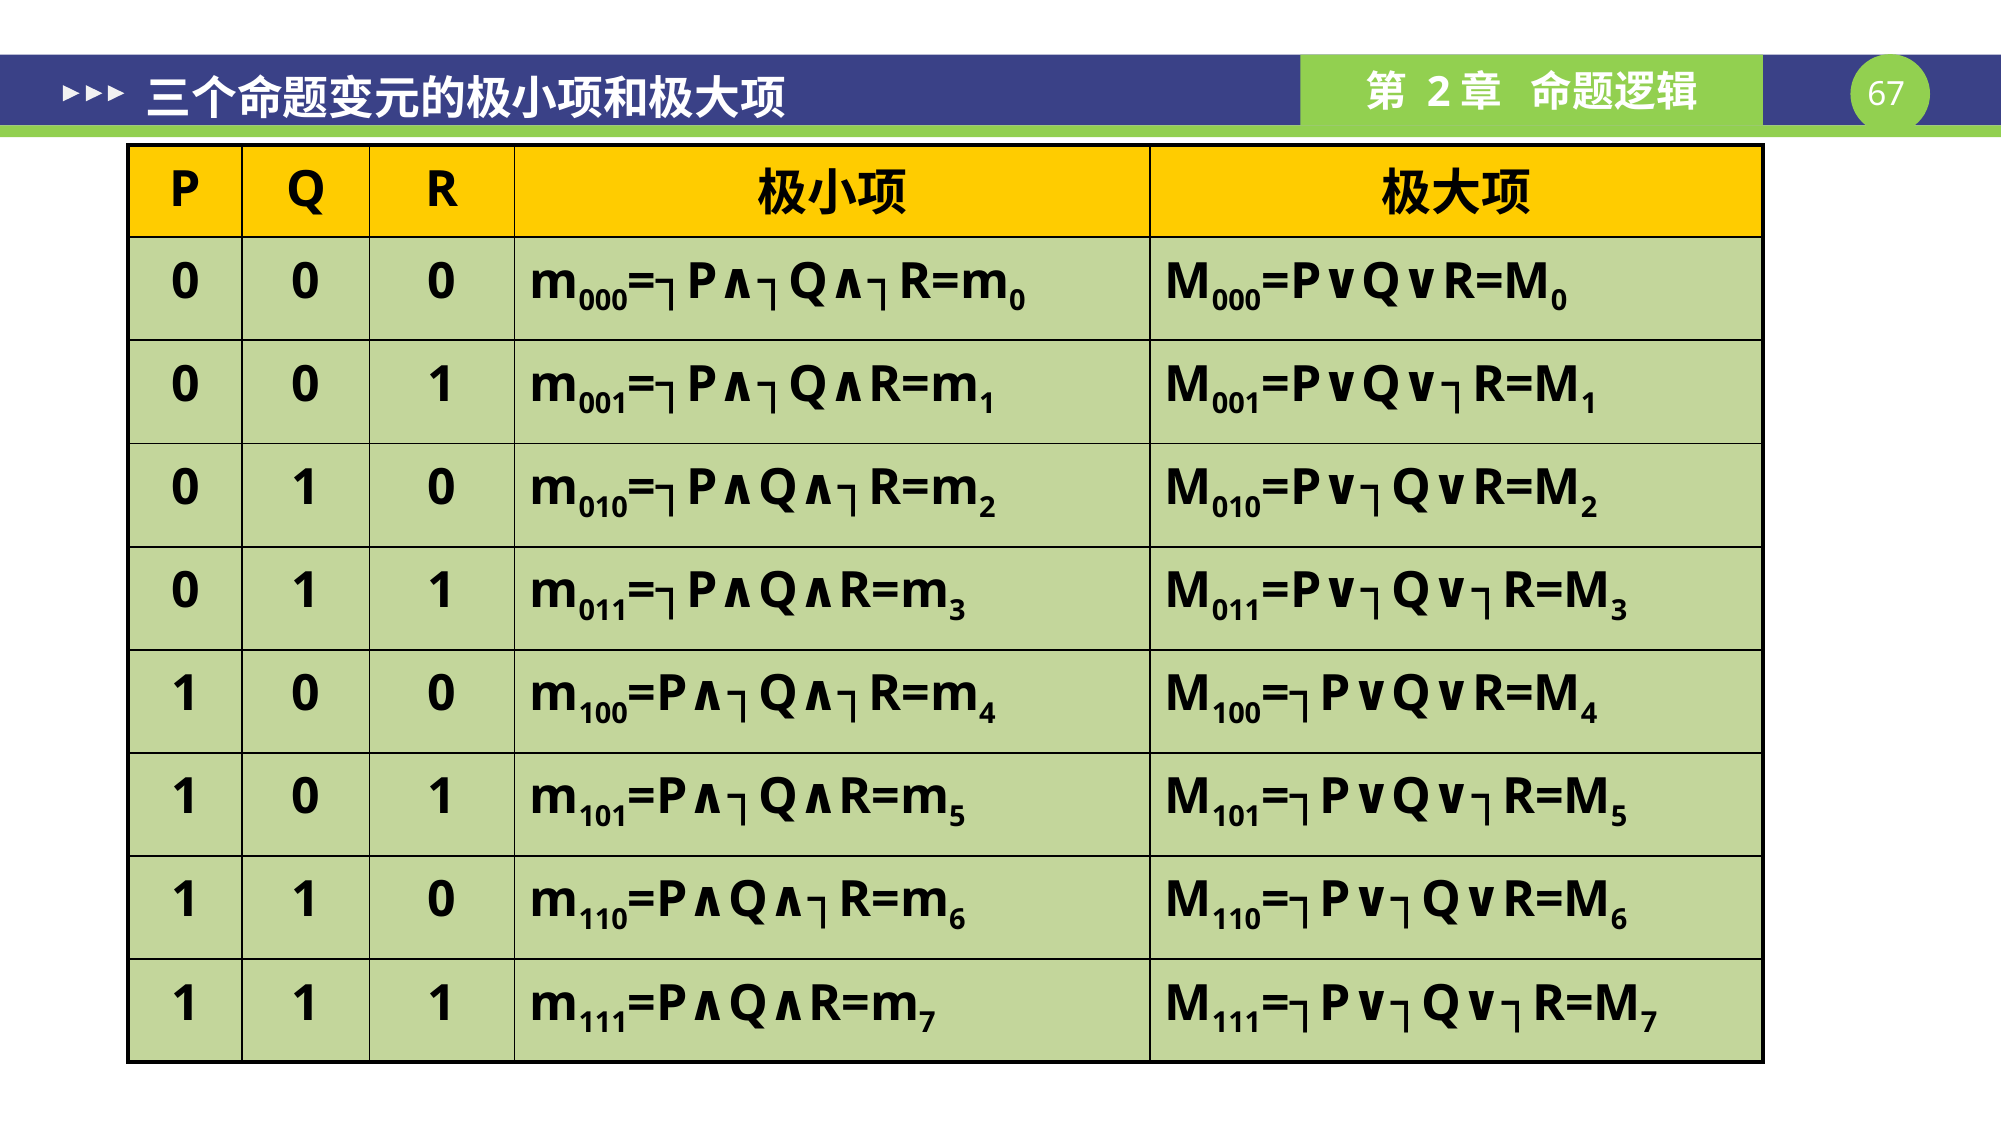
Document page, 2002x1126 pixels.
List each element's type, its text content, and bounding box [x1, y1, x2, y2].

table_header R [370, 147, 514, 236]
table_cell 0 [243, 651, 369, 752]
table_cell m001=┐P∧┐Q∧R=m1 [515, 341, 1149, 443]
table_cell M000=P∨Q∨R=M0 [1151, 238, 1761, 339]
table_cell M010=P∨┐Q∨R=M2 [1151, 444, 1761, 546]
table_cell m010=┐P∧Q∧┐R=m2 [515, 444, 1149, 546]
table_cell 0 [243, 754, 369, 855]
table_cell 1 [243, 548, 369, 649]
table_cell M001=P∨Q∨┐R=M1 [1151, 341, 1761, 443]
table_cell 0 [370, 444, 514, 546]
table_header 极大项 [1151, 147, 1761, 236]
title 三个命题变元的极小项和极大项 [125, 50, 1449, 142]
table_cell 1 [130, 651, 241, 752]
table_cell 1 [370, 341, 514, 443]
table_cell M110=┐P∨┐Q∨R=M6 [1151, 857, 1761, 958]
table_cell 0 [243, 341, 369, 443]
table_cell 0 [370, 651, 514, 752]
table_cell 1 [130, 960, 241, 1060]
table_cell M011=P∨┐Q∨┐R=M3 [1151, 548, 1761, 649]
table_header Q [243, 147, 369, 236]
table_cell M101=┐P∨Q∨┐R=M5 [1151, 754, 1761, 855]
table_cell 1 [243, 857, 369, 958]
table_cell 1 [370, 960, 514, 1060]
table_header 极小项 [515, 147, 1149, 236]
table_cell 1 [130, 857, 241, 958]
table_cell m111=P∧Q∧R=m7 [515, 960, 1149, 1060]
table_cell M100=┐P∨Q∨R=M4 [1151, 651, 1761, 752]
table_cell 0 [130, 238, 241, 339]
table_header P [130, 147, 241, 236]
table_cell 0 [243, 238, 369, 339]
table_cell 1 [370, 754, 514, 855]
table_cell 1 [243, 444, 369, 546]
table_cell 0 [130, 548, 241, 649]
table_cell 1 [370, 548, 514, 649]
table_cell 0 [370, 857, 514, 958]
table_cell m011=┐P∧Q∧R=m3 [515, 548, 1149, 649]
table_cell m110=P∧Q∧┐R=m6 [515, 857, 1149, 958]
table_cell M111=┐P∨┐Q∨┐R=M7 [1151, 960, 1761, 1060]
table_cell m100=P∧┐Q∧┐R=m4 [515, 651, 1149, 752]
table_cell 0 [130, 444, 241, 546]
table_cell 1 [243, 960, 369, 1060]
table_cell 1 [130, 754, 241, 855]
table_cell 0 [370, 238, 514, 339]
table_cell m101=P∧┐Q∧R=m5 [515, 754, 1149, 855]
table_cell 0 [130, 341, 241, 443]
table_cell m000=┐P∧┐Q∧┐R=m0 [515, 238, 1149, 339]
